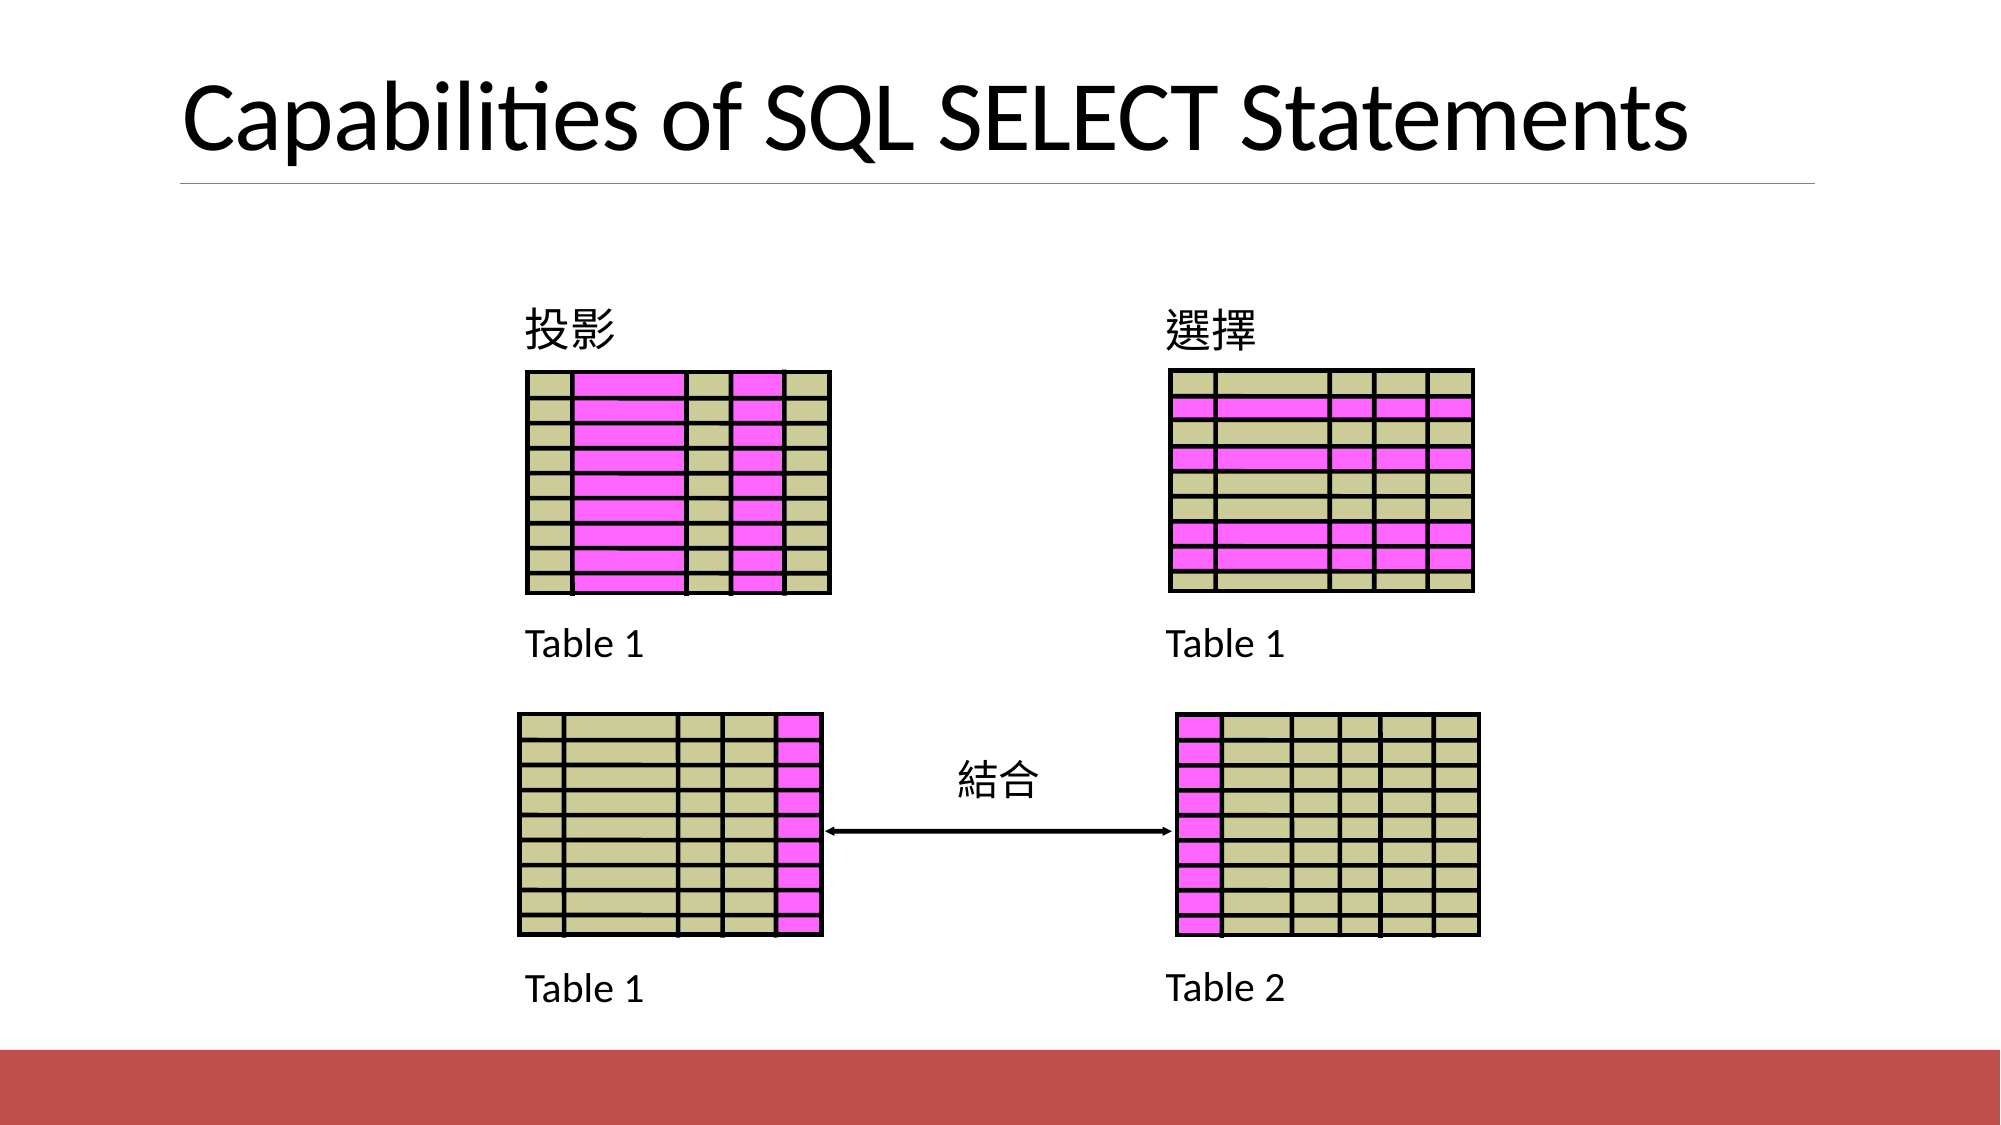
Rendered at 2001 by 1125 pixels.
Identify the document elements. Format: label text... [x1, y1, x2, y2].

text_box 結合 [942, 746, 1057, 812]
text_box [1215, 367, 1429, 590]
text_box [1177, 714, 1480, 936]
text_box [1436, 396, 1473, 573]
text_box 投影 [509, 292, 632, 363]
text_box Table 1 [509, 952, 661, 1018]
text_box [527, 372, 573, 593]
title Capabilities of SQL SELECT Statements [167, 47, 1946, 179]
text_box [789, 372, 830, 593]
text_box [825, 827, 1172, 836]
text_box [1170, 370, 1213, 397]
text_box Table 1 [509, 608, 661, 674]
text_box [573, 373, 784, 593]
text_box Table 2 [1150, 952, 1301, 1018]
text_box 選擇 [1150, 293, 1273, 364]
text_box [1435, 370, 1473, 393]
text_box [1436, 580, 1473, 592]
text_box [1171, 396, 1212, 573]
text_box [1170, 575, 1213, 592]
text_box [519, 714, 822, 935]
text_box Table 1 [1150, 607, 1301, 673]
